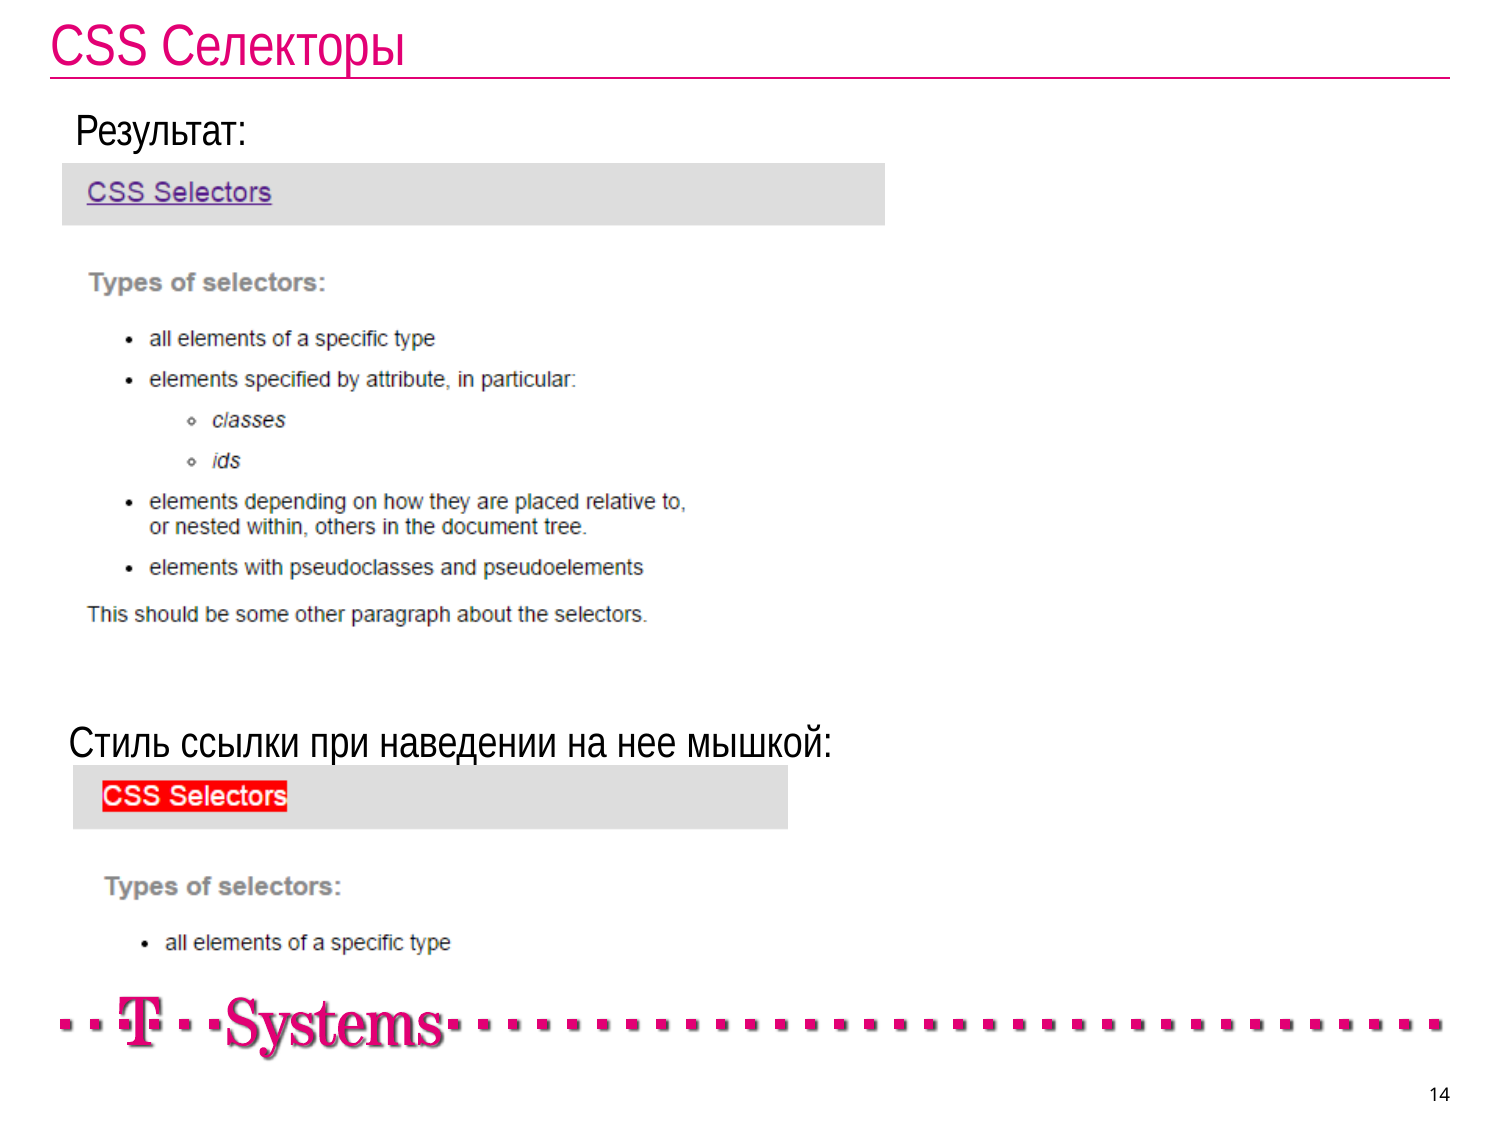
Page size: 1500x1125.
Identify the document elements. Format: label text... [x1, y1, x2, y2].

picture [62, 163, 885, 713]
text_box Стиль ссылки при наведении на нее мышкой: [53, 706, 849, 775]
picture [73, 765, 788, 963]
slide_number 14 [1361, 1082, 1451, 1107]
text_box Результат: [60, 94, 262, 162]
title CSS Селекторы [50, 14, 1450, 91]
